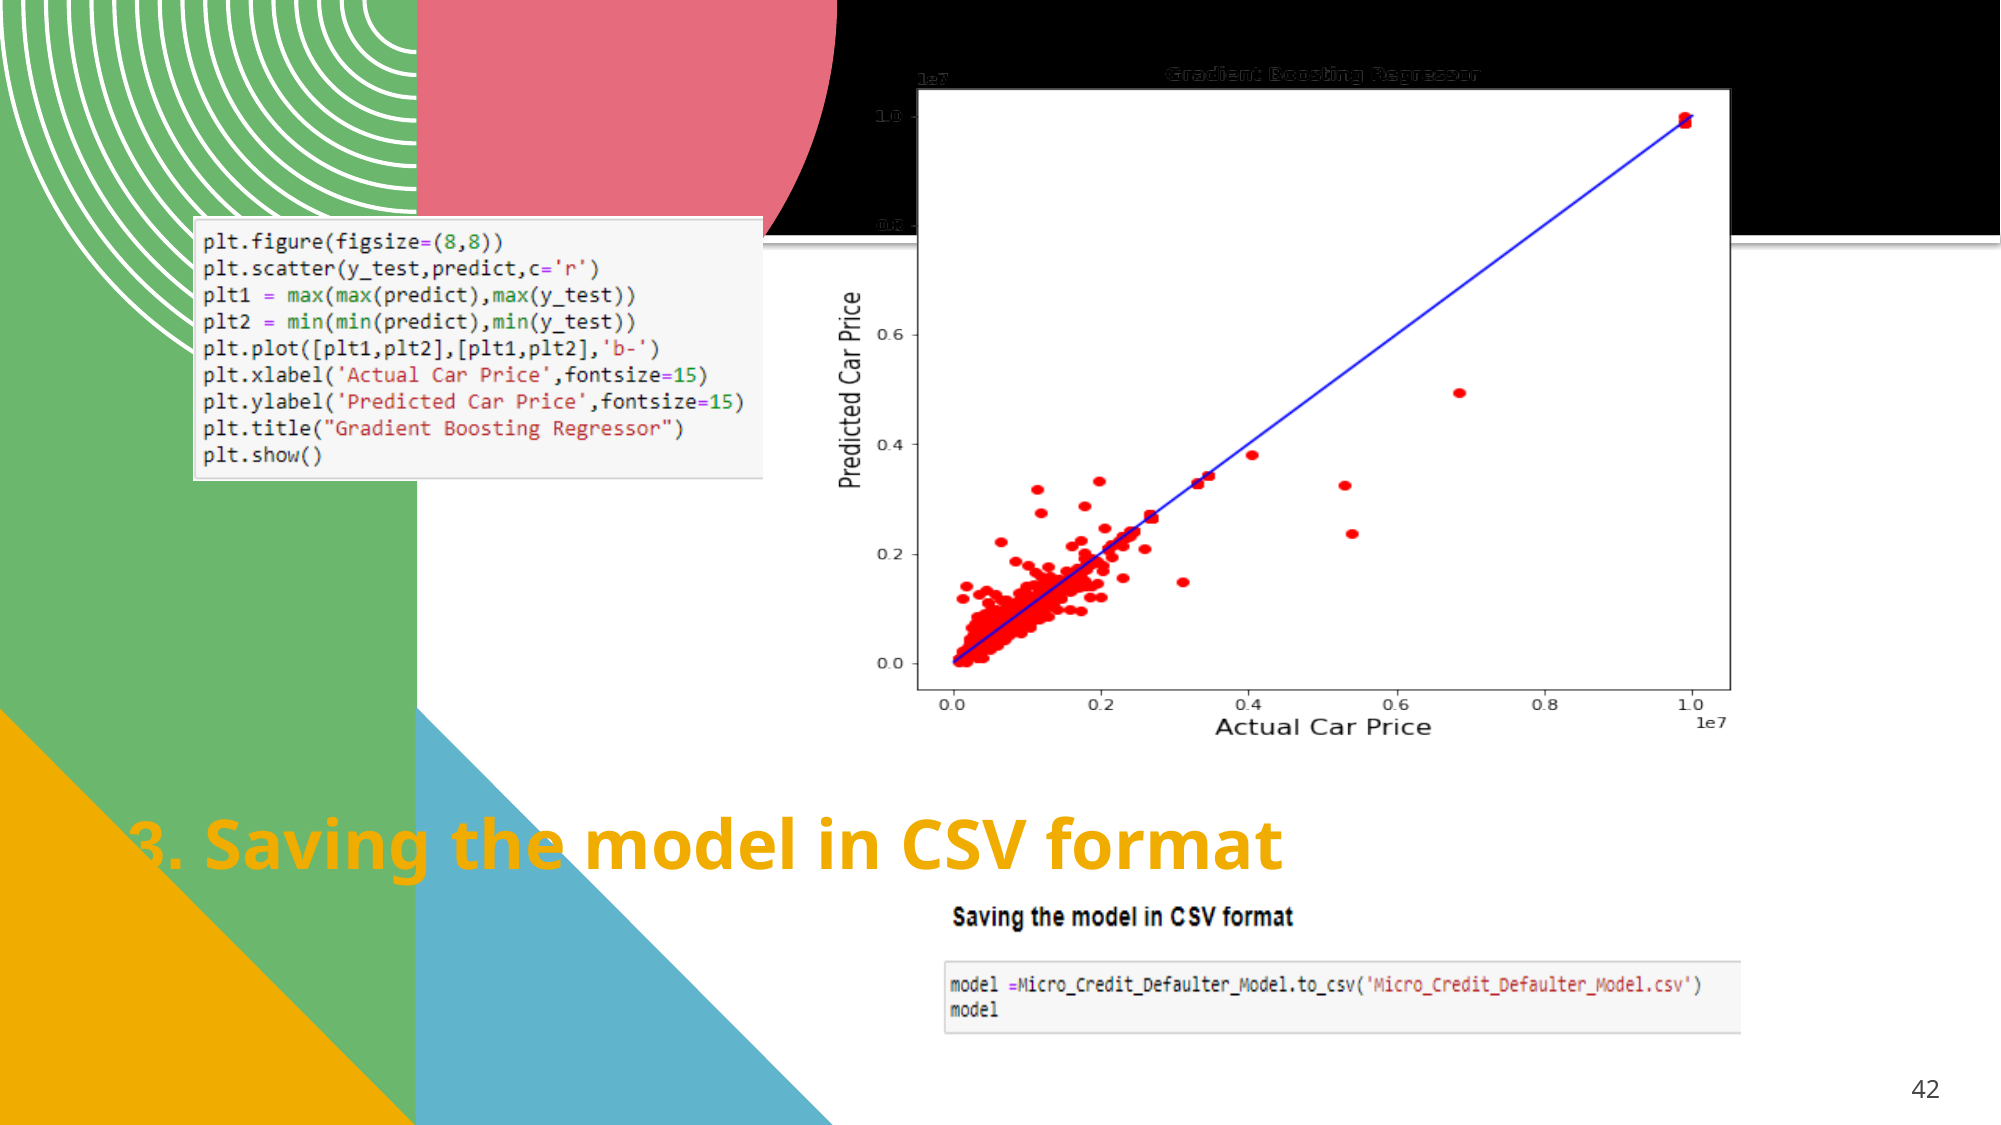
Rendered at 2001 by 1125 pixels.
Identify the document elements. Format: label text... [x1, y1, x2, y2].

slide_number 42 [1794, 1062, 1955, 1108]
title 3. Saving the model in CSV format [127, 57, 1871, 1050]
picture [828, 57, 1741, 750]
picture [193, 216, 763, 481]
picture [935, 882, 1741, 1050]
